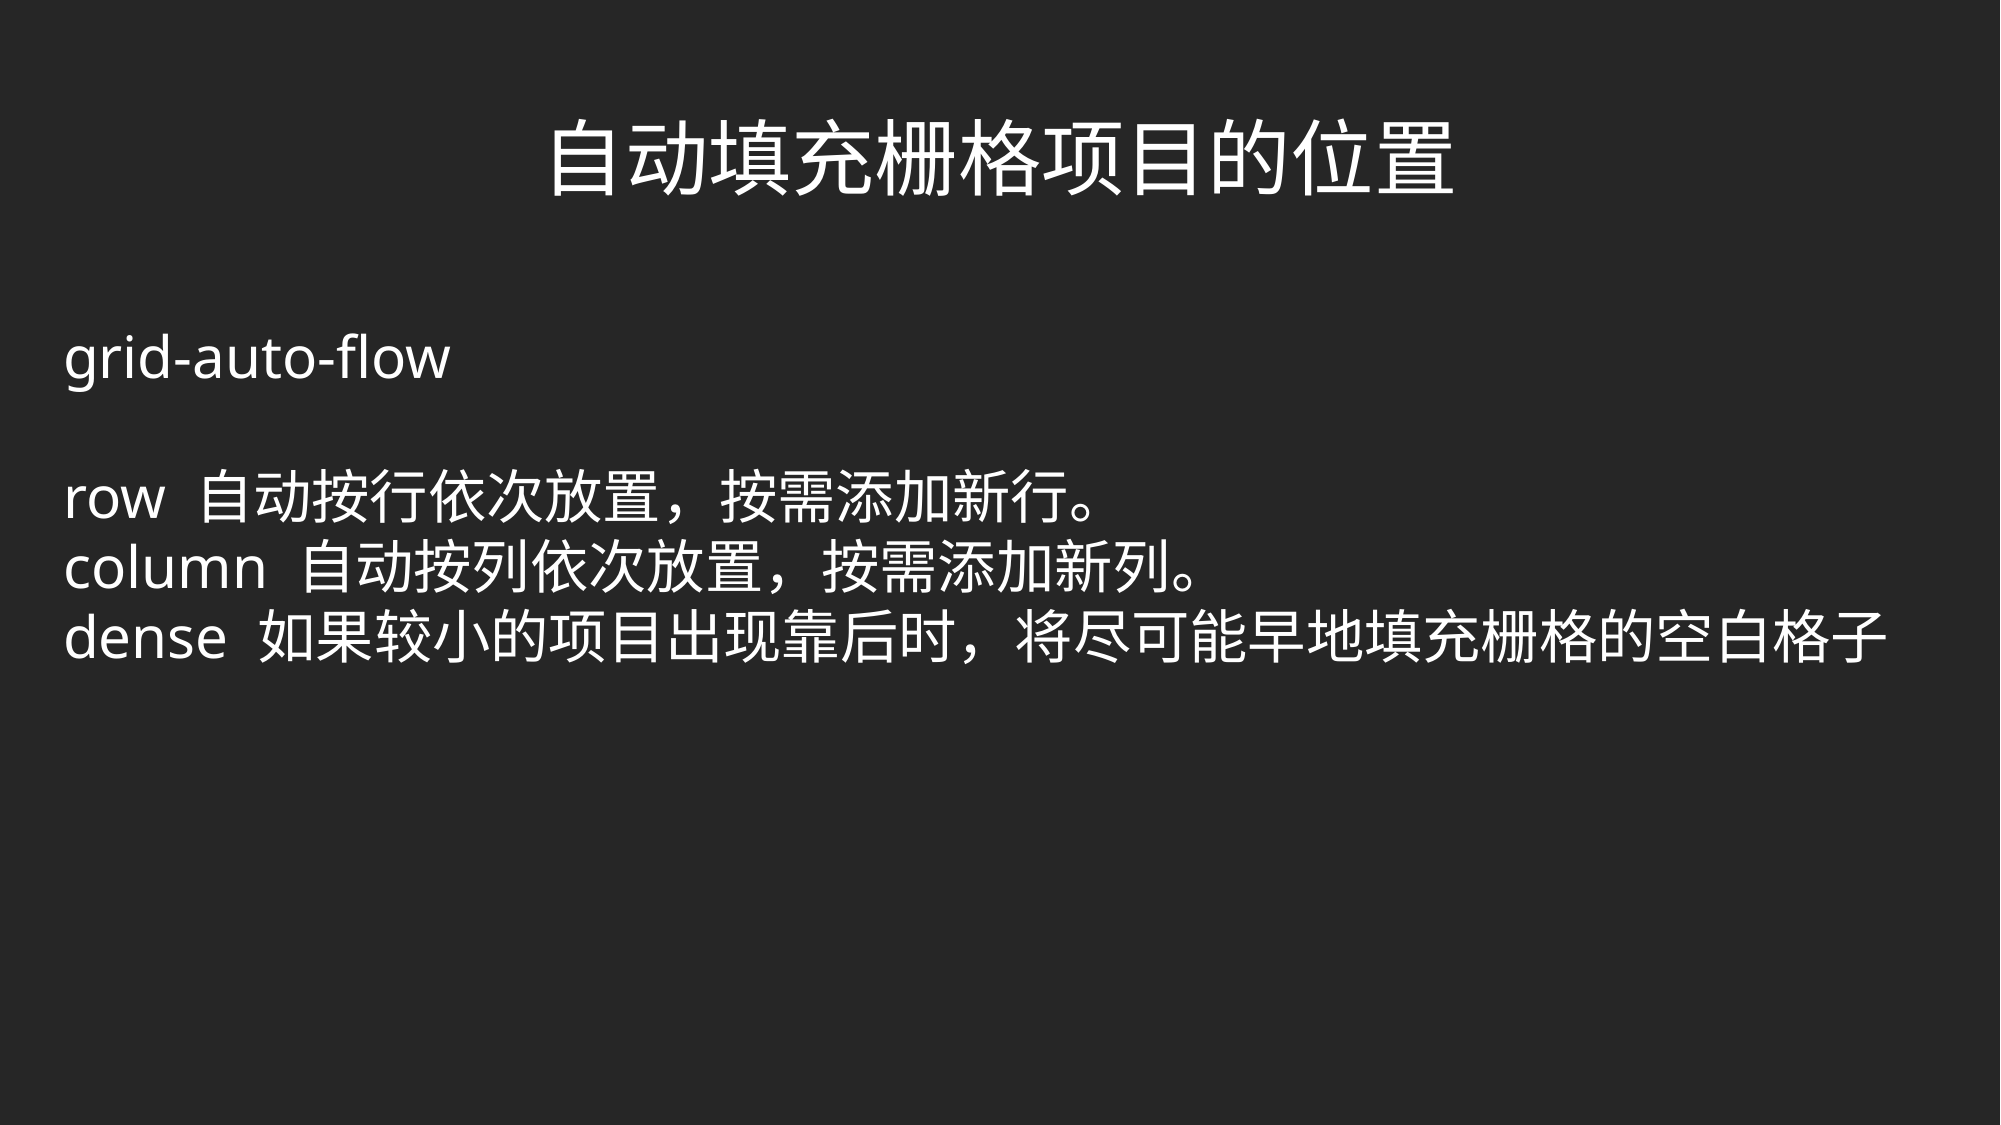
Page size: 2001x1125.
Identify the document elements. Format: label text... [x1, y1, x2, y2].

text_box grid-auto-flow row 自动按行依次放置，按需添加新行。 column 自动按列依次放置，按需添加新列。 dense 如果较小的项目出现靠后时，将尽可能早地填充栅格的空白格子 [48, 312, 1951, 888]
title 自动填充栅格项目的位置 [187, 0, 1813, 312]
